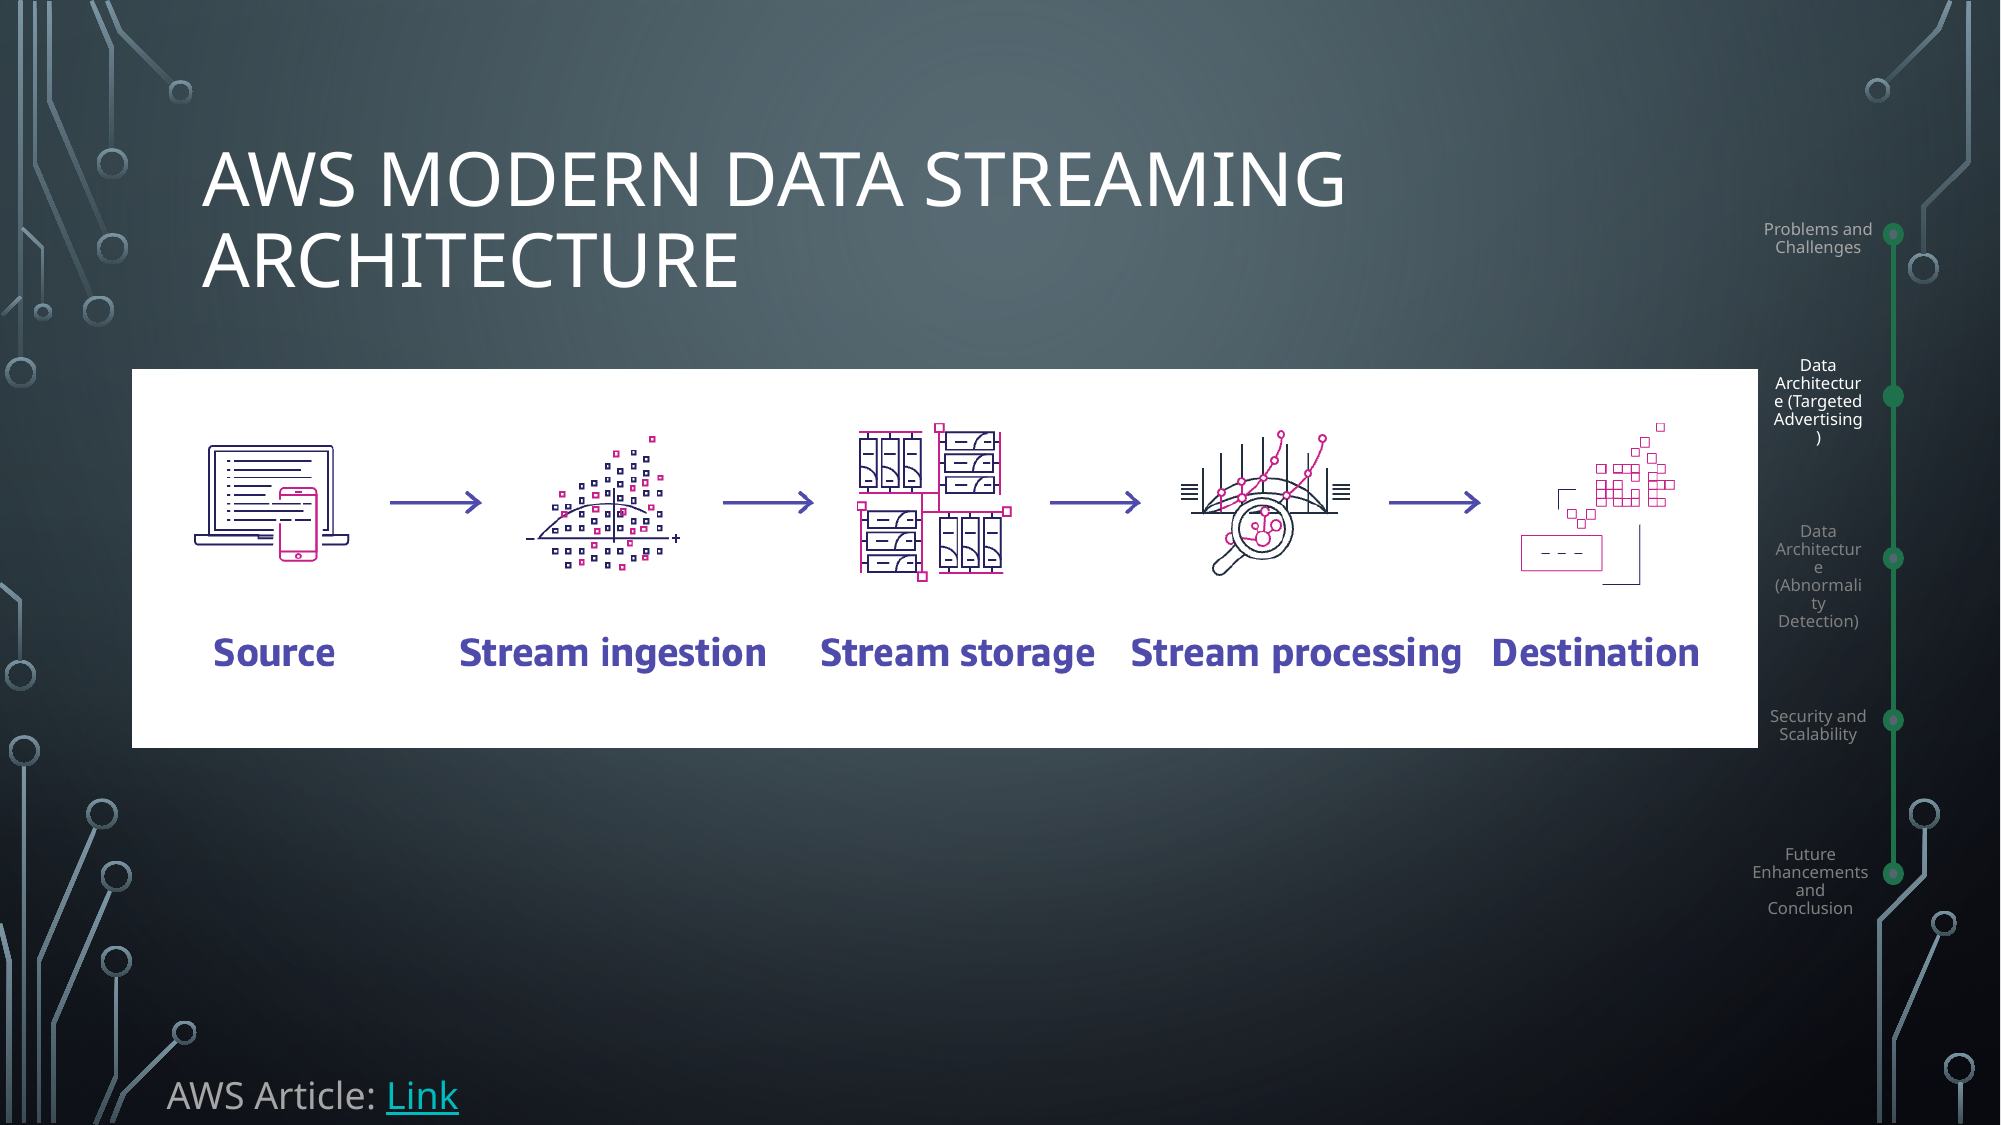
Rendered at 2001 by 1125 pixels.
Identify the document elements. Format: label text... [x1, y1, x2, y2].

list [131, 369, 1735, 748]
text_box AWS Article: Link [151, 1064, 474, 1125]
title AWS modern data streaming architecture [187, 101, 1813, 344]
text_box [1735, 213, 1902, 909]
